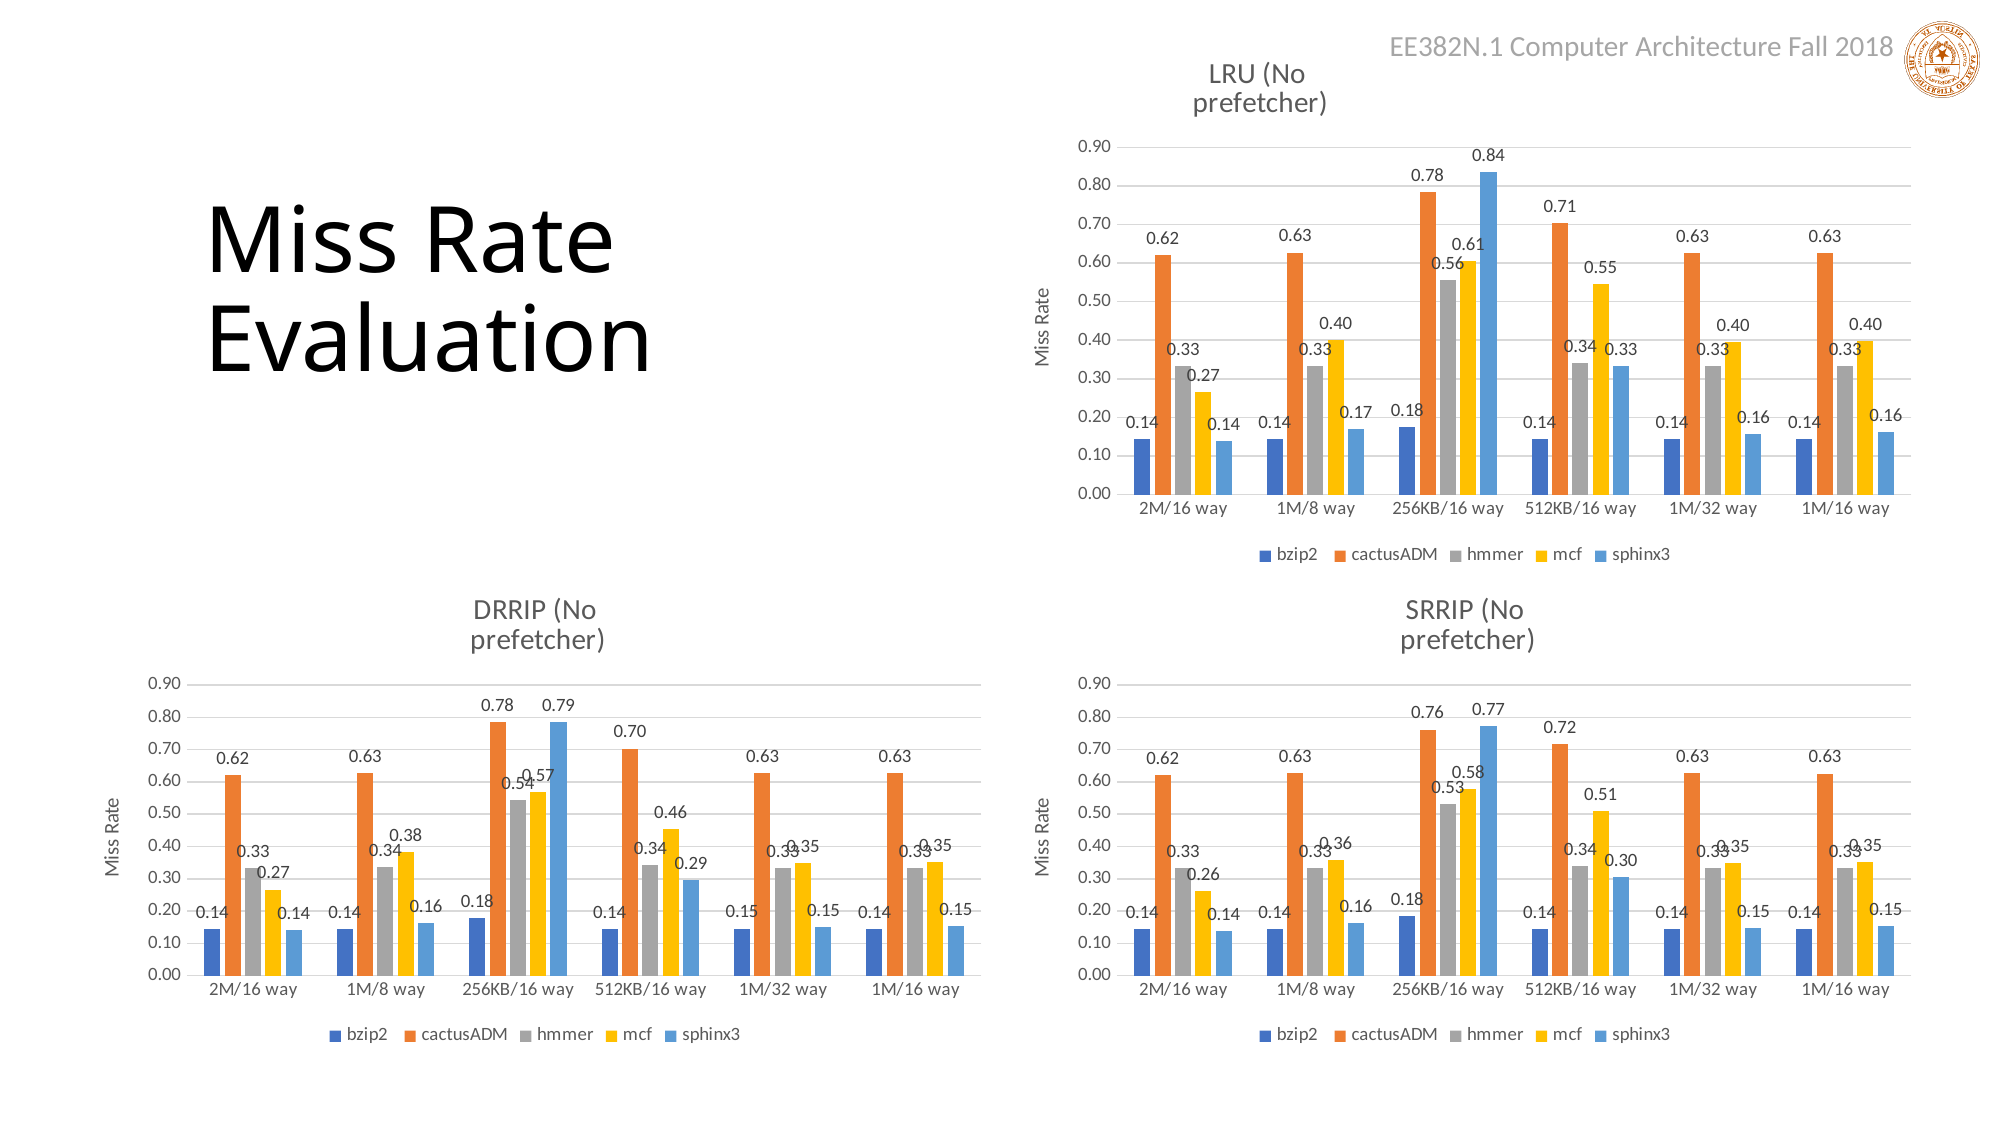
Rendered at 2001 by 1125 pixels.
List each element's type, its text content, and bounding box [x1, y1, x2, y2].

title Miss Rate Evaluation [189, 183, 980, 402]
picture [1904, 21, 1980, 98]
chart [69, 31, 1930, 1052]
